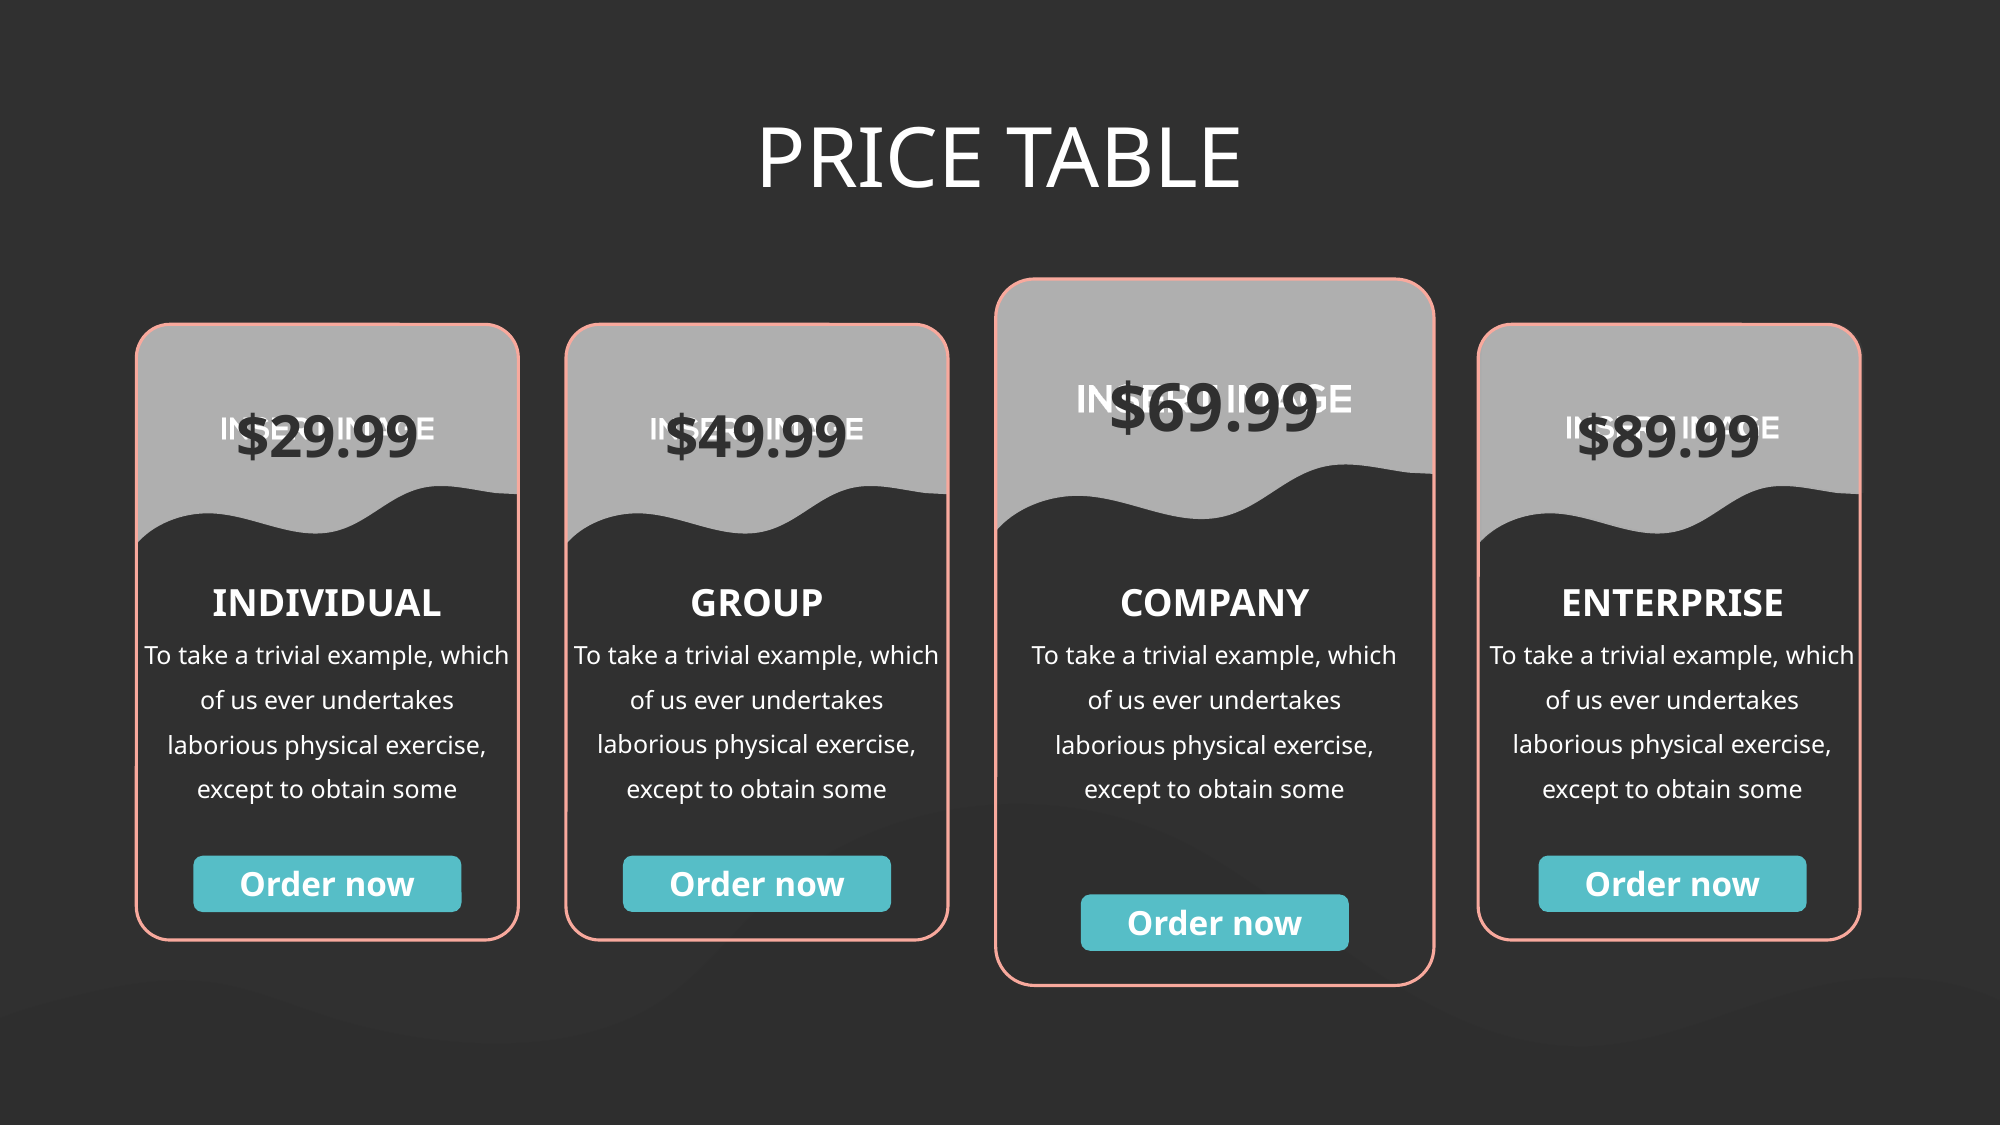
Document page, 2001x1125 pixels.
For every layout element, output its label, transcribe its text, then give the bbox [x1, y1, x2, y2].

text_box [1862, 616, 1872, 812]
text_box [192, 854, 463, 914]
text_box [135, 351, 520, 617]
text_box [1079, 893, 1350, 952]
title PRICE TABLE [399, 91, 1601, 214]
picture [565, 324, 948, 544]
text_box Order now [224, 856, 430, 911]
text_box Order now [654, 856, 860, 911]
text_box COMPANY [1104, 572, 1325, 617]
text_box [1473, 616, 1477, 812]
picture [136, 323, 519, 544]
text_box To take a trivial example, which of us ever undertakes laborious physical exercise, except to obtain some [1015, 617, 1414, 812]
text_box To take a trivial example, which of us ever undertakes laborious physical exercise, except to obtain some [557, 616, 956, 812]
text_box [135, 812, 520, 942]
text_box [564, 349, 949, 616]
text_box [994, 309, 1436, 987]
text_box To take a trivial example, which of us ever undertakes laborious physical exercise, except to obtain some [128, 617, 527, 812]
text_box INDIVIDUAL [197, 572, 457, 617]
text_box [621, 854, 893, 914]
picture [1481, 322, 1864, 543]
text_box Order now [1111, 894, 1318, 950]
text_box [1477, 342, 1862, 942]
picture [995, 278, 1434, 531]
text_box [564, 812, 949, 942]
text_box GROUP [675, 572, 839, 616]
